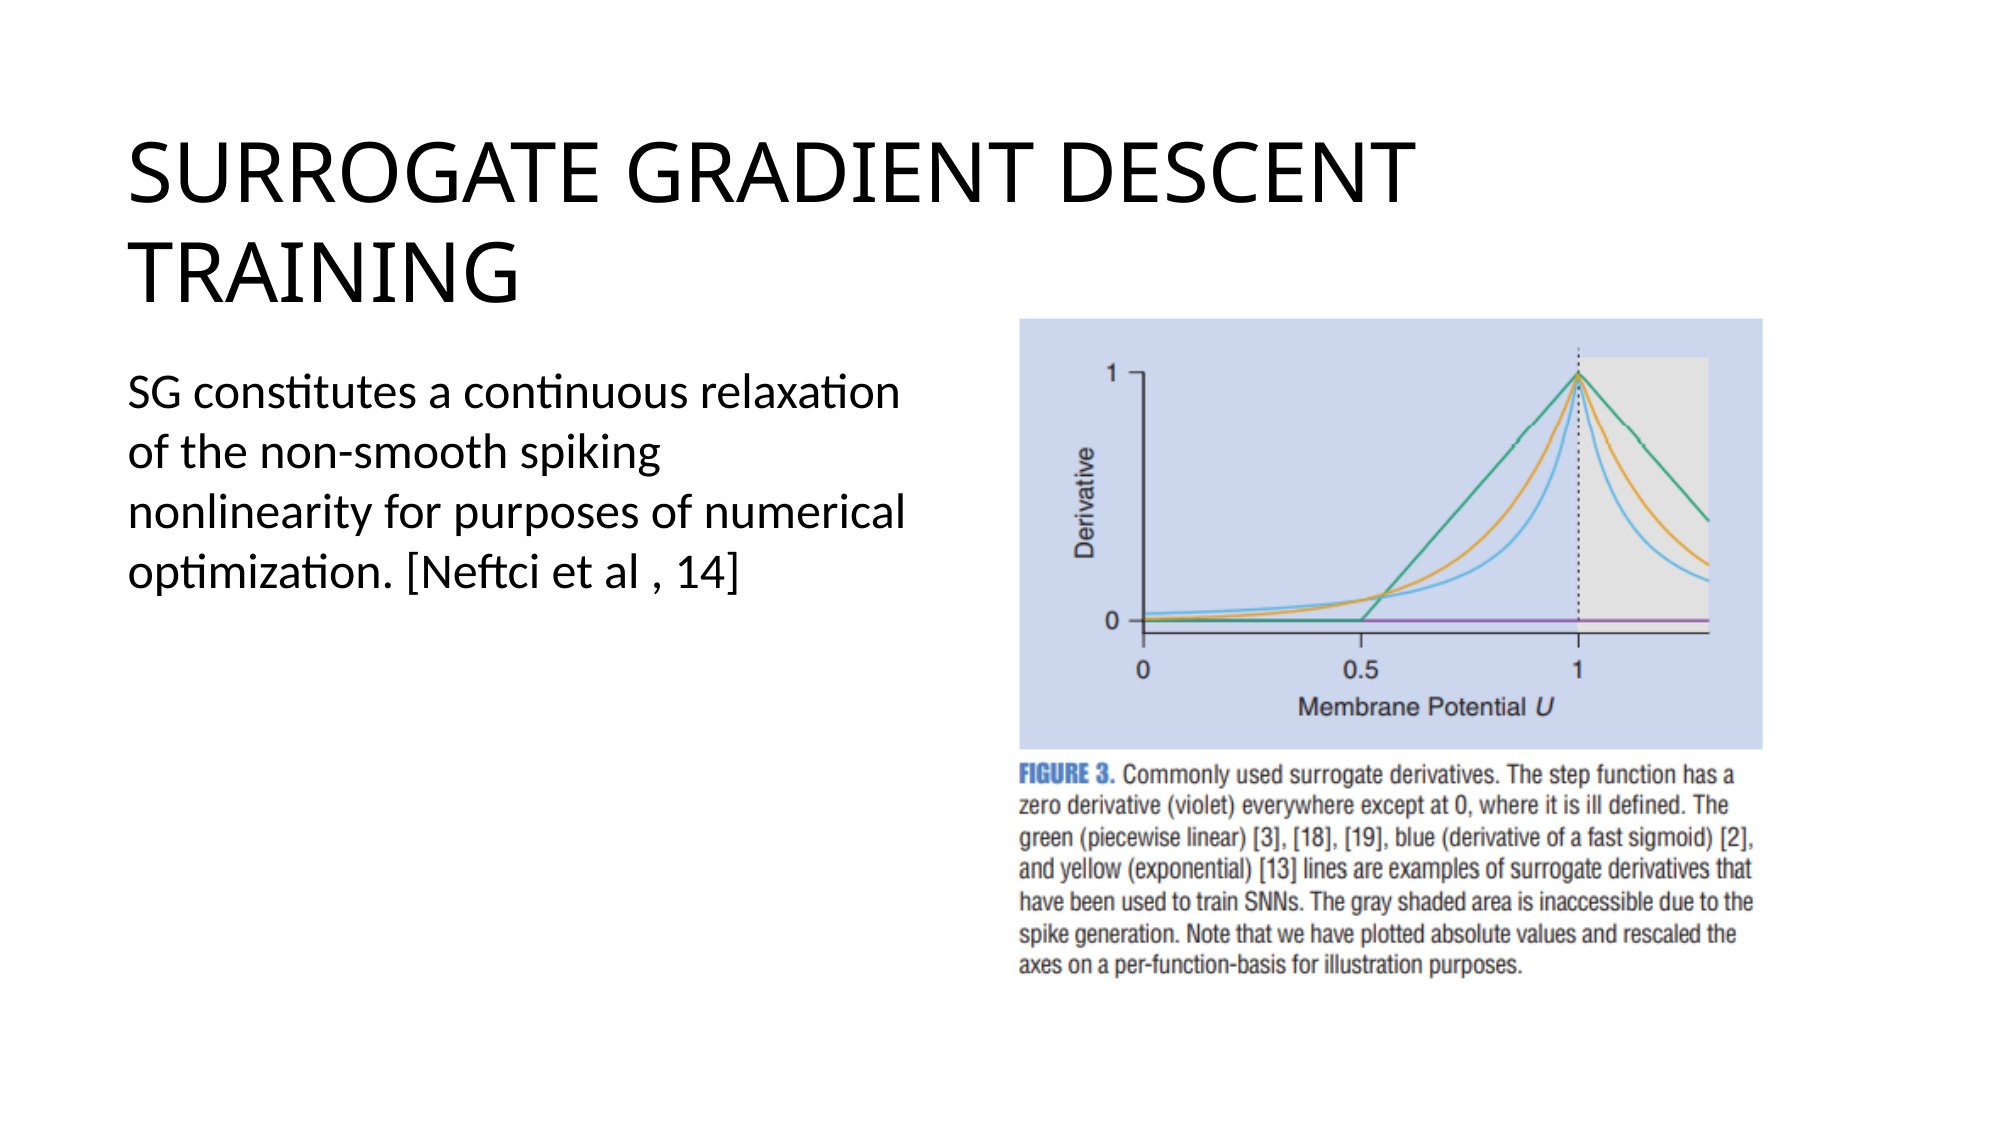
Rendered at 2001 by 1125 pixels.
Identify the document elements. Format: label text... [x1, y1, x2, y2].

list SG constitutes a continuous relaxation of the non-smooth spiking nonlinearity for purposes of numerical optimization. [Neftci et al , 14] [112, 351, 932, 950]
picture [0, 0, 2000, 1125]
title Surrogate Gradient Descent Training [112, 99, 1775, 339]
